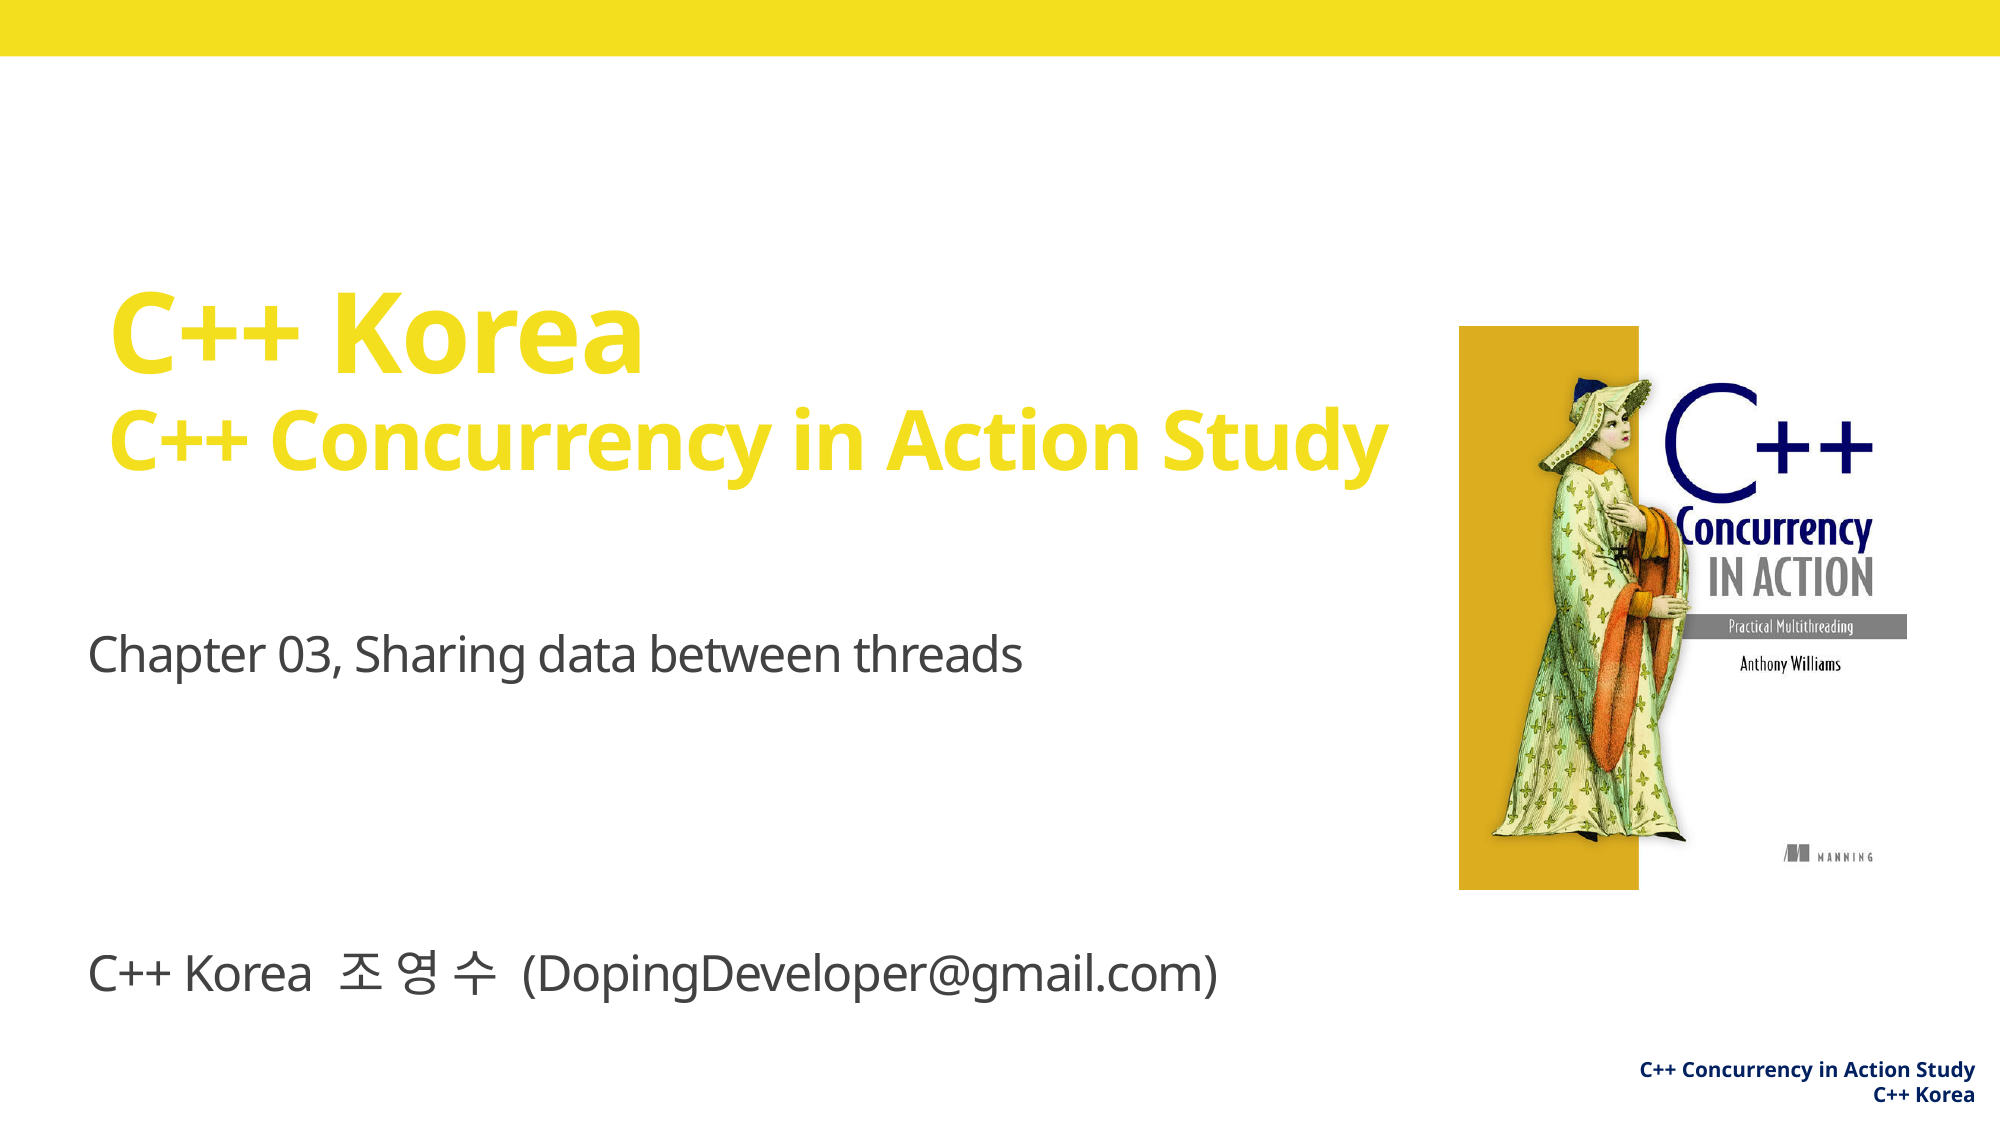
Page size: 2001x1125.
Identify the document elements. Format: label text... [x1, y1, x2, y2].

title C++ Korea C++ Concurrency in Action Study [107, 276, 1487, 491]
subtitle Chapter 03, Sharing data between threads C++ Korea 조 영 수 (DopingDeveloper@gmail.com) [87, 628, 1588, 901]
picture [1459, 326, 1907, 890]
